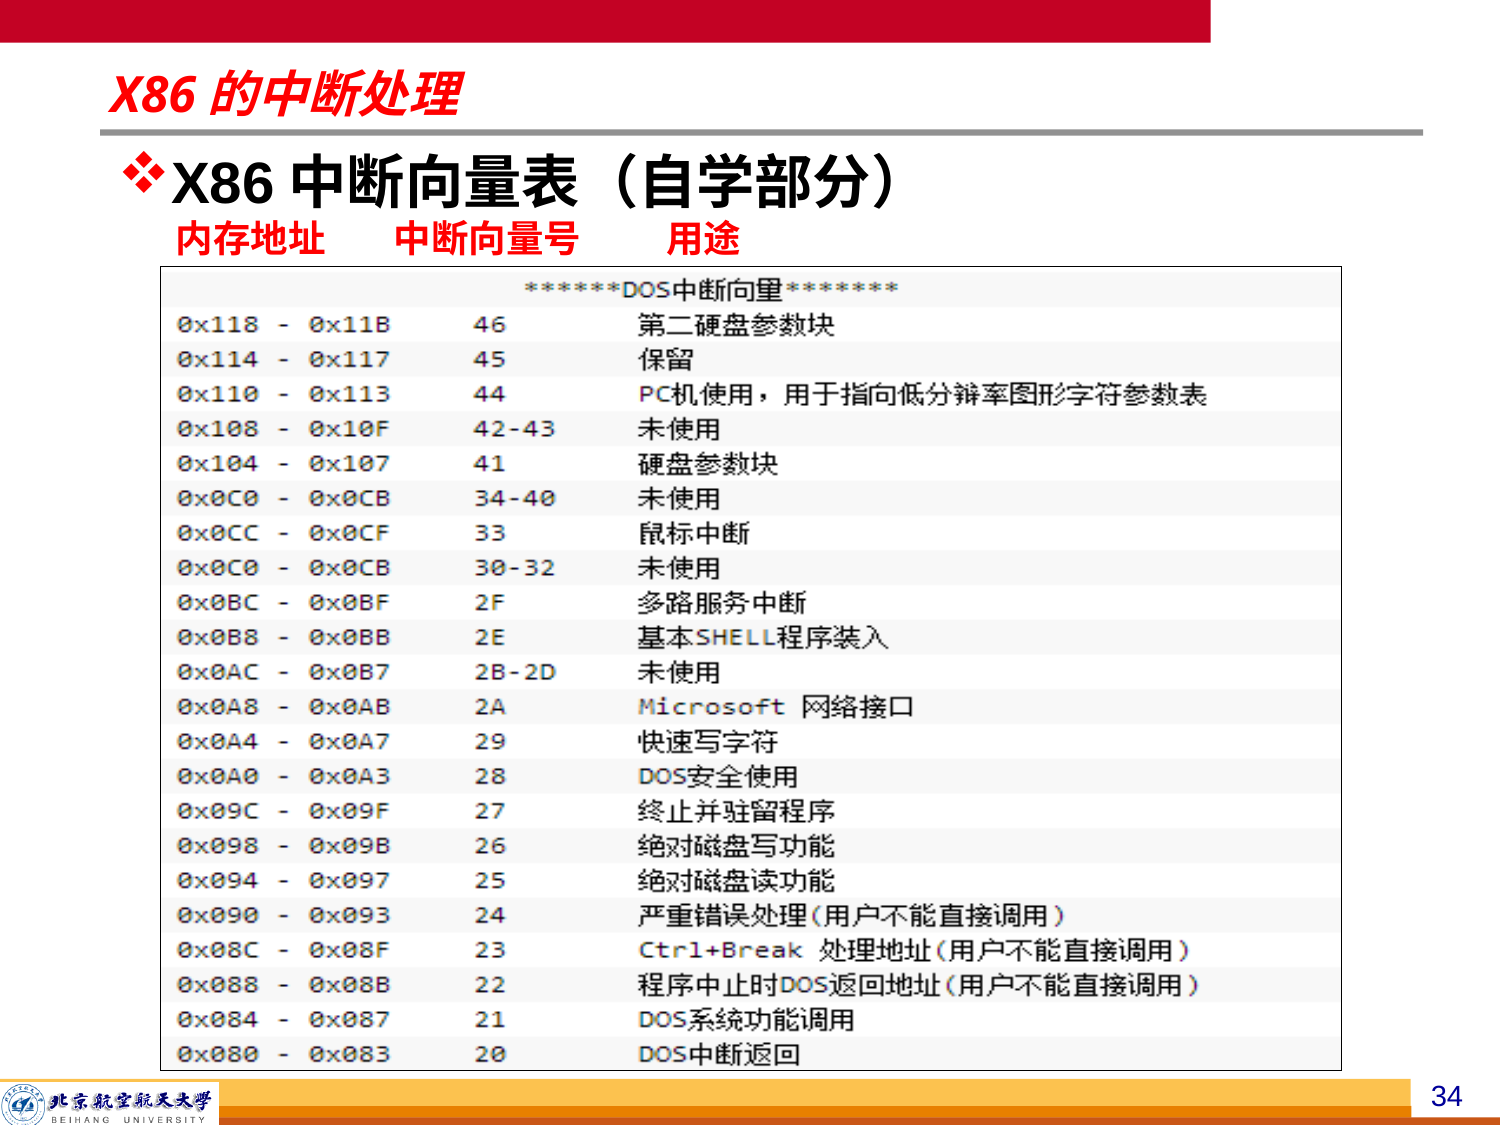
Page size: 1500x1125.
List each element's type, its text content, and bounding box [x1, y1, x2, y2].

picture [160, 266, 1341, 1071]
picture [0, 1082, 219, 1125]
text_box 内存地址 中断向量号 用途 [161, 208, 1070, 265]
list X86中断向量表（自学部分） [106, 136, 1396, 221]
title X86的中断处理 [99, 65, 964, 128]
